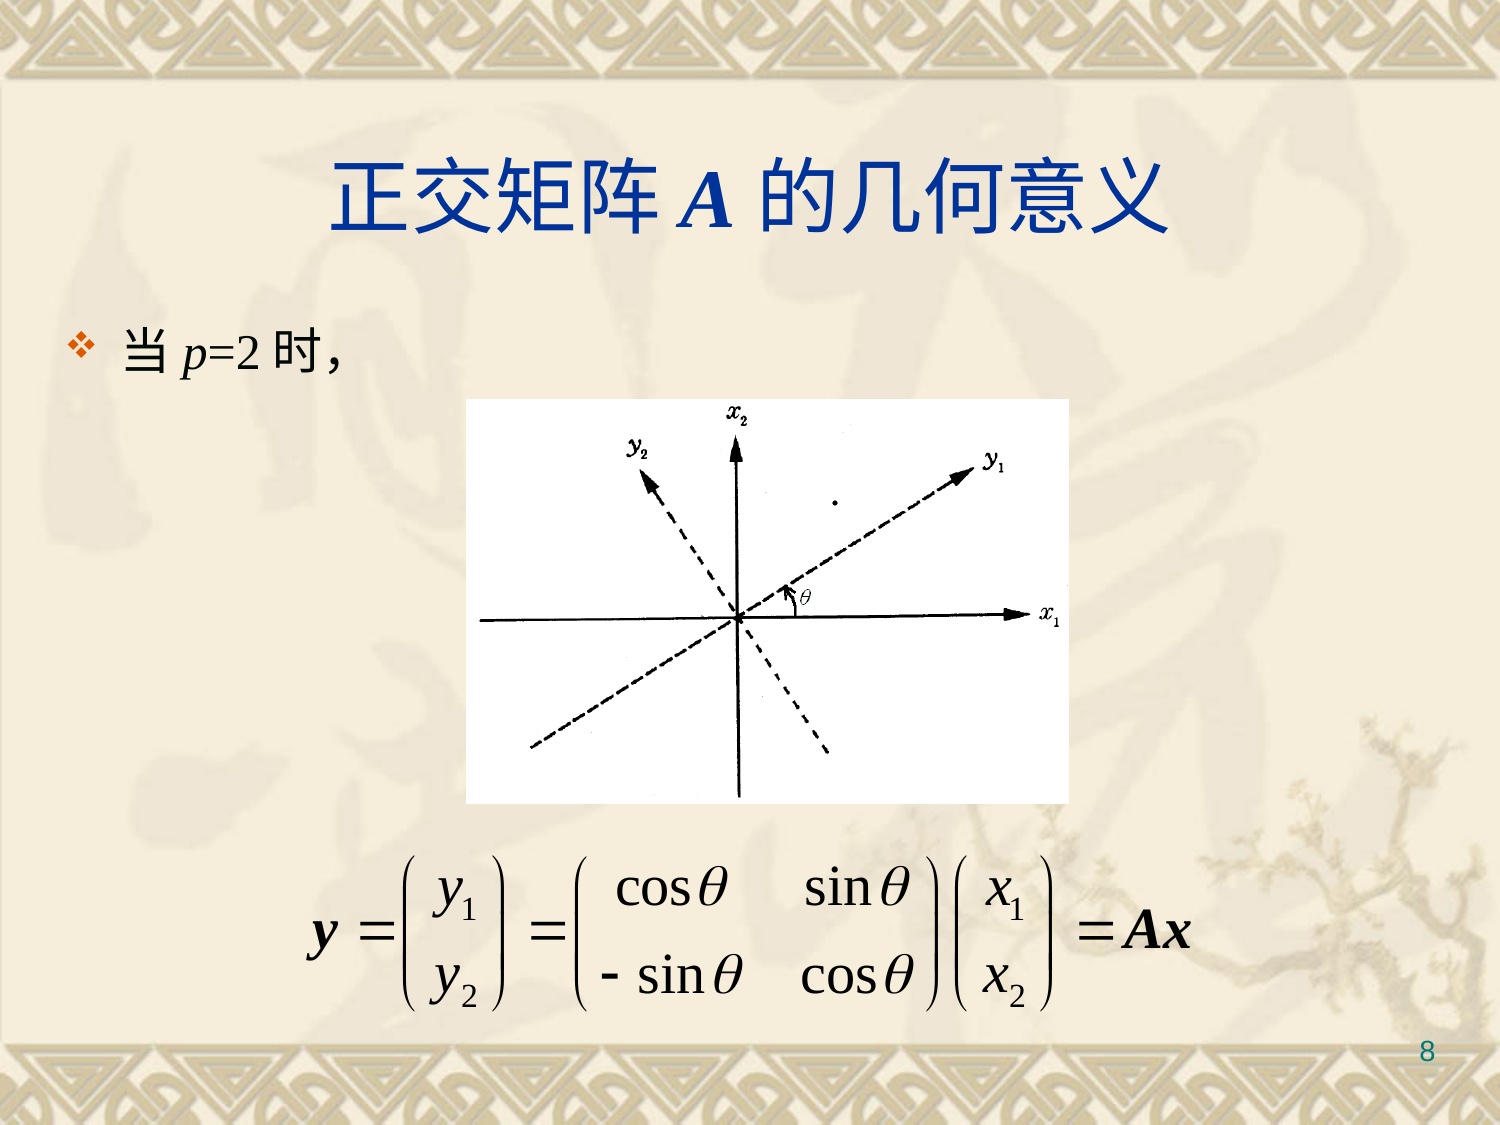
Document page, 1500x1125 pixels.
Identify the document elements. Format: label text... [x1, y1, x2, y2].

list 当p=2时， [49, 312, 1451, 1001]
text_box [301, 850, 1199, 1018]
slide_number 8 [1074, 1024, 1451, 1103]
title 正交矩阵A的几何意义 [49, 99, 1451, 288]
picture [0, 0, 1500, 1125]
